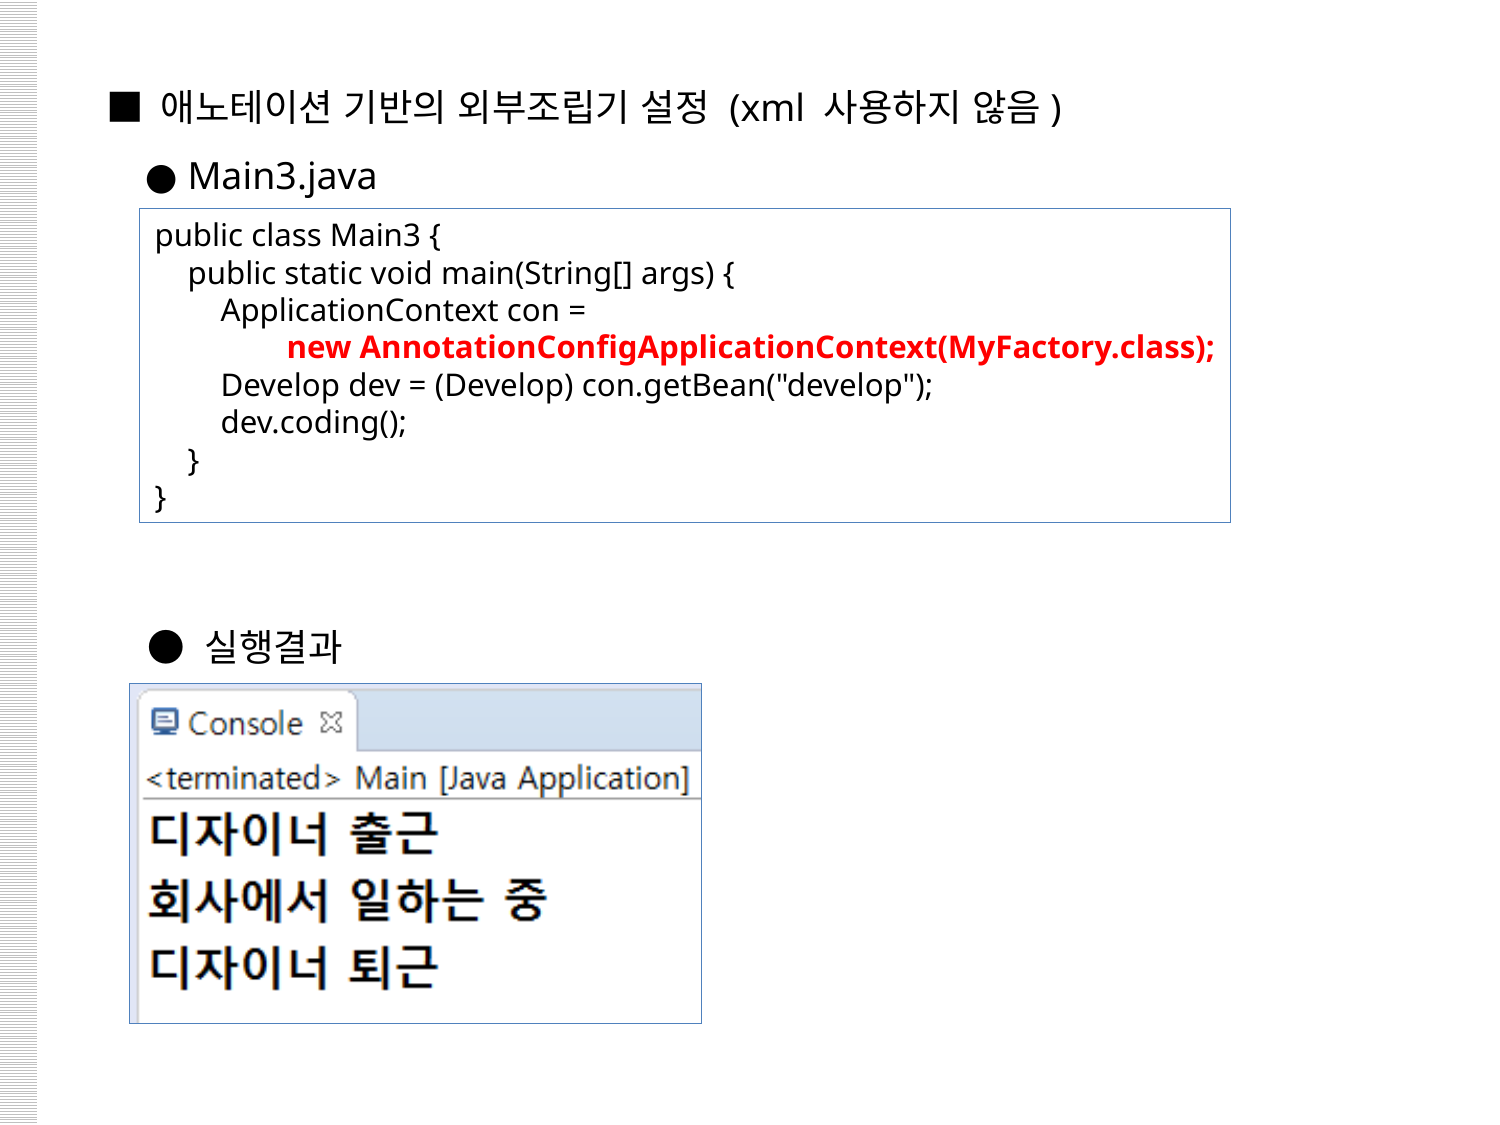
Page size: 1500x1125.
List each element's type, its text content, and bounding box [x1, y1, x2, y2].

text_box ■ 애노테이션 기반의 외부조립기 설정 (xml 사용하지 않음) ● Main3.java ● 실행결과 [91, 54, 1077, 677]
picture [129, 682, 702, 1024]
text_box public class Main3 { public static void main(String[] args) { ApplicationContext con = new AnnotationConfigApplicationContext(MyFactory.class); Develop dev = (Develop) con.getBean("develop"); dev.coding(); } } [139, 208, 1231, 523]
